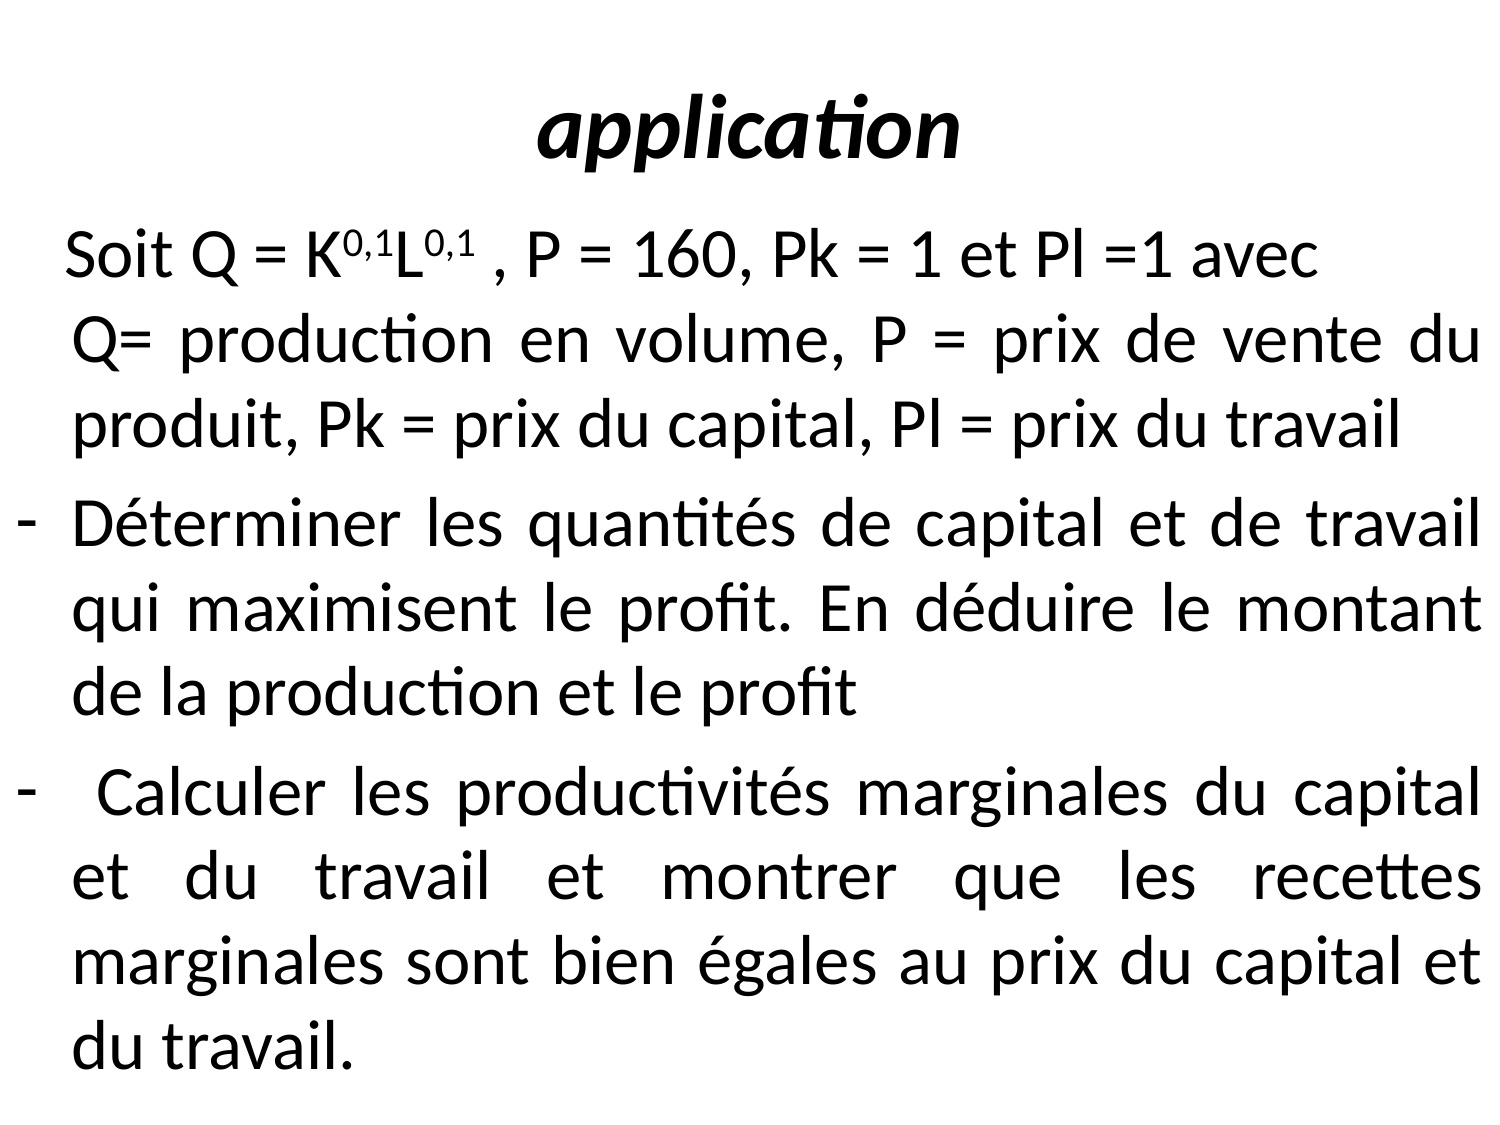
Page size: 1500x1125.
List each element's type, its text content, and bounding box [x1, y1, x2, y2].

list Soit Q = K0,1L0,1 , P = 160, Pk = 1 et Pl =1 avec Q= production en volume, P = prix de vente du produit, Pk = prix du capital, Pl = prix du travail Déterminer les quantités de capital et de travail qui maximisent le profit. En déduire le montant de la production et le profit Calculer les productivités marginales du capital et du travail et montrer que les recettes marginales sont bien égales au prix du capital et du travail. [0, 199, 1500, 1125]
title application [75, 45, 1425, 199]
